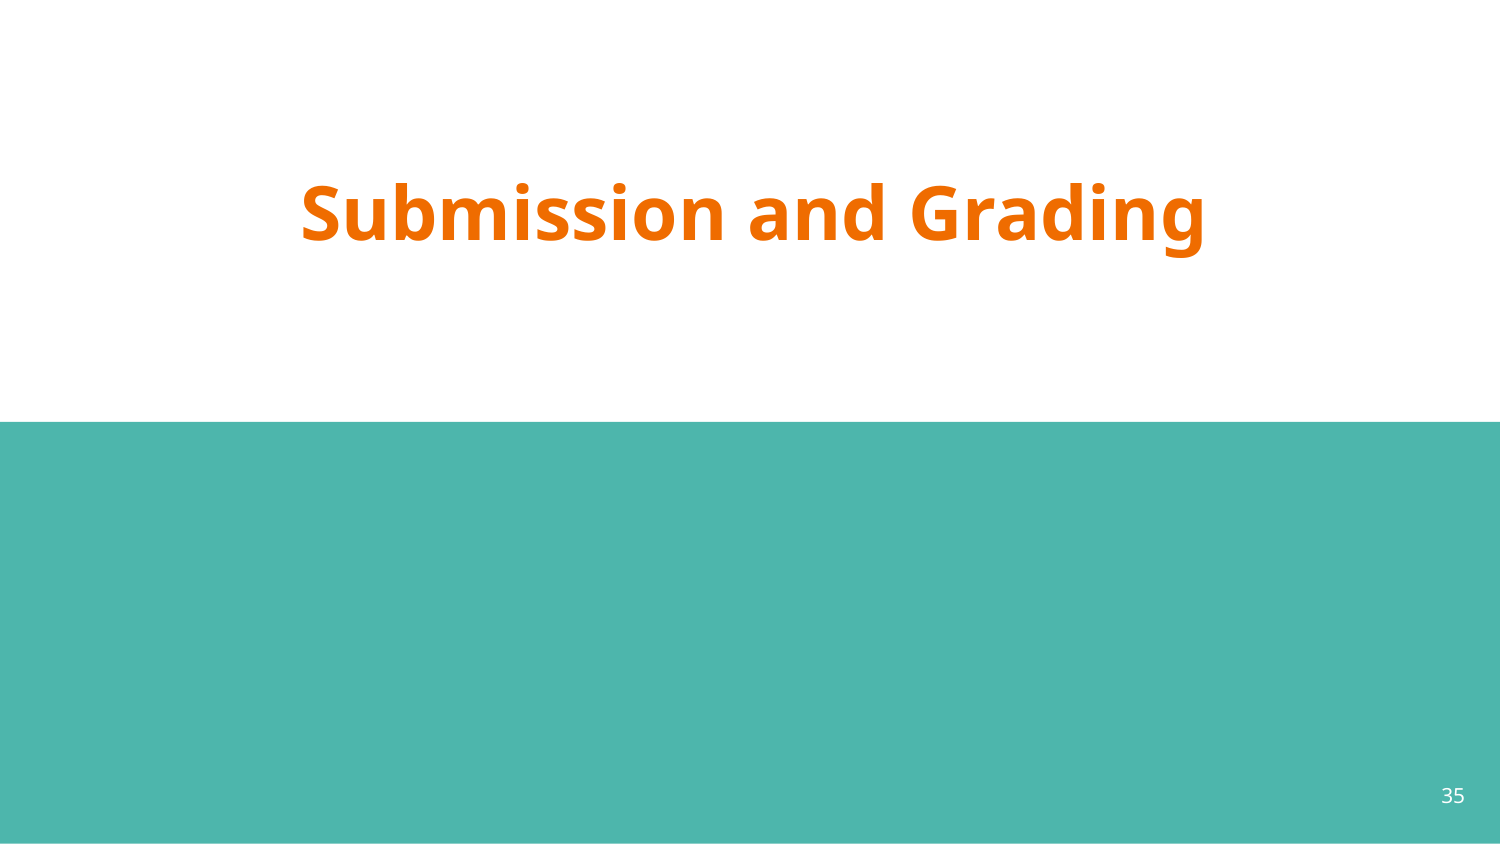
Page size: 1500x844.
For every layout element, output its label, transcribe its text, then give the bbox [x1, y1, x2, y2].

slide_number ‹#› [1389, 764, 1480, 830]
title Submission and Grading [51, 133, 1458, 289]
